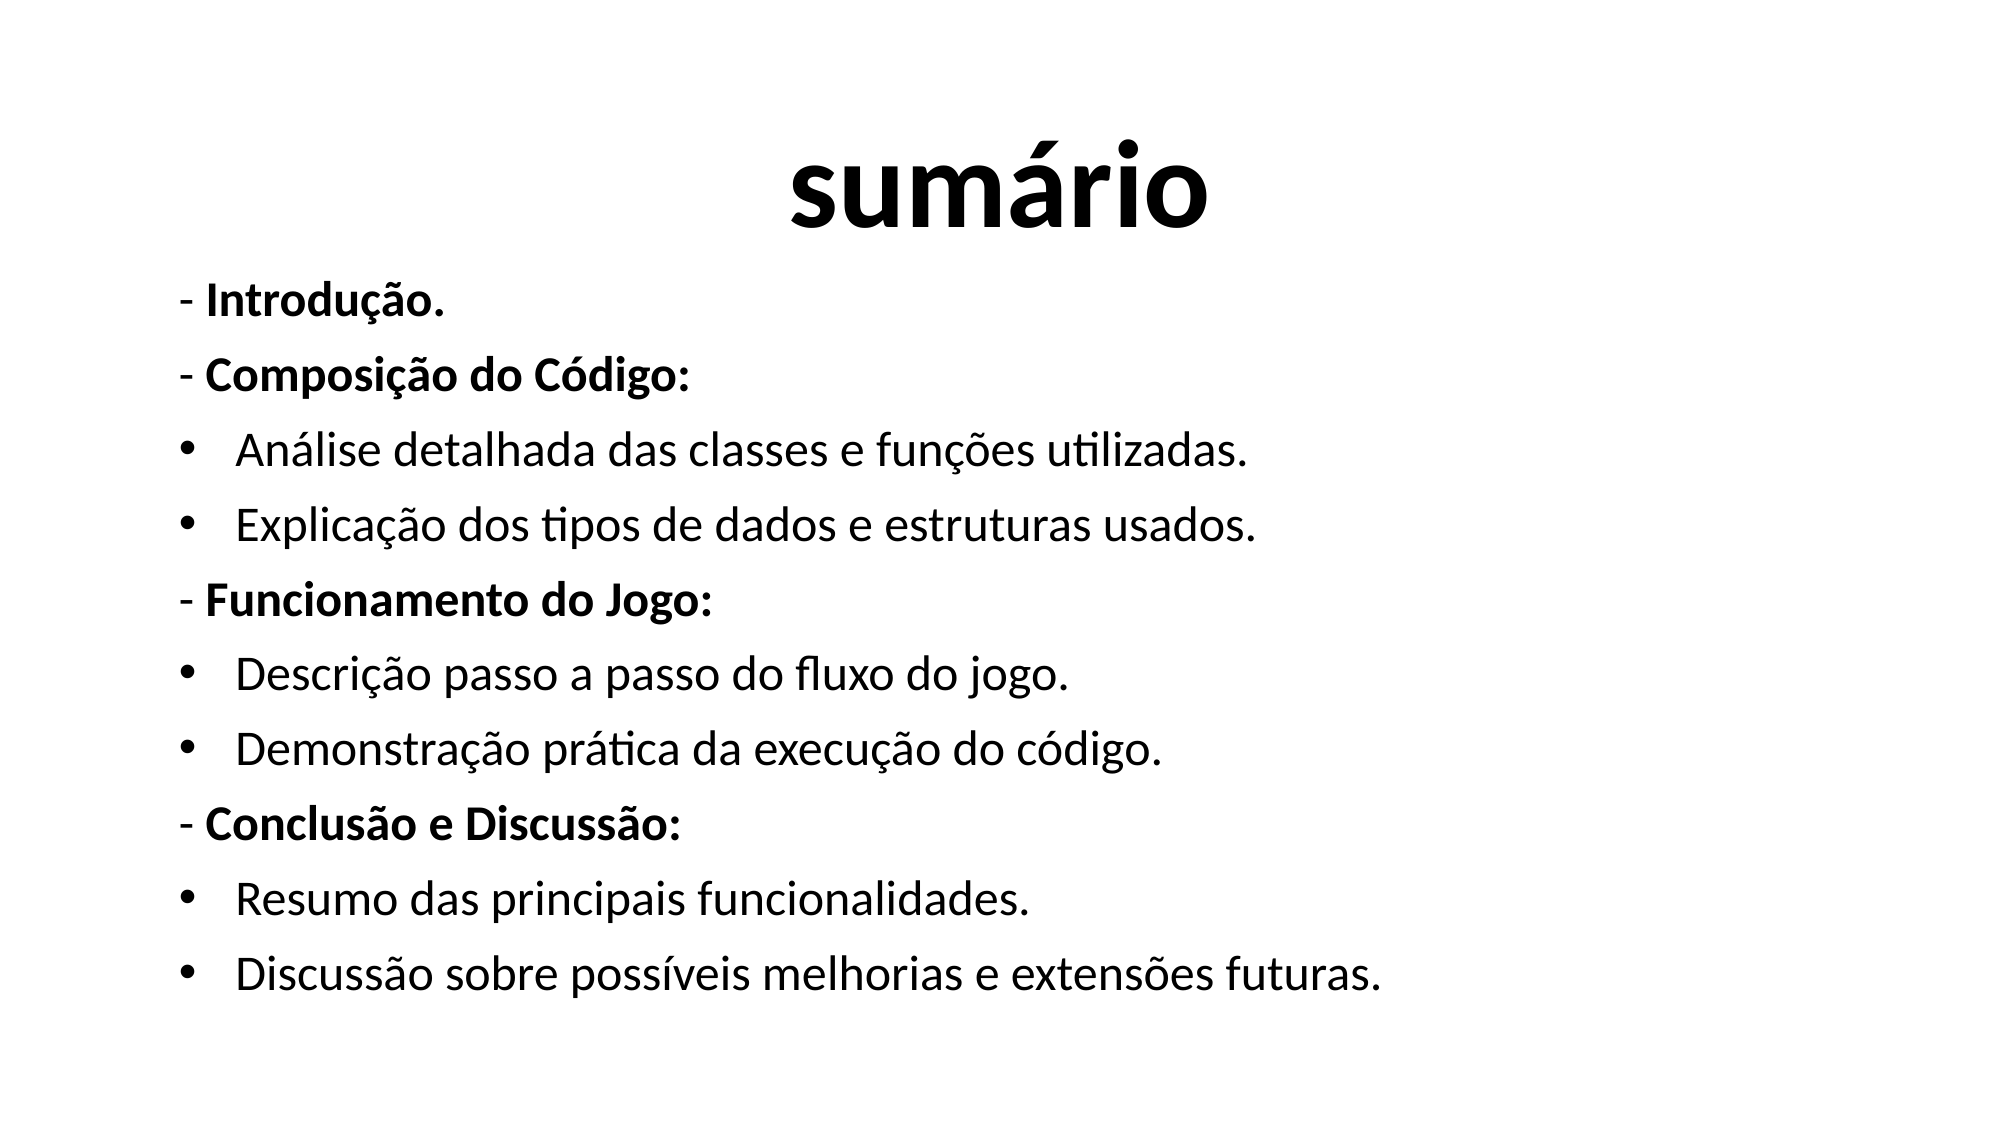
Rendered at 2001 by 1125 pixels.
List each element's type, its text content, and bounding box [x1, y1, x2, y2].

subtitle - Introdução. - Composição do Código: Análise detalhada das classes e funções utilizadas. Explicação dos tipos de dados e estruturas usados. - Funcionamento do Jogo: Descrição passo a passo do fluxo do jogo. Demonstração prática da execução do código. - Conclusão e Discussão: Resumo das principais funcionalidades. Discussão sobre possíveis melhorias e extensões futuras. [164, 266, 1885, 1090]
title sumário [249, 0, 1750, 262]
